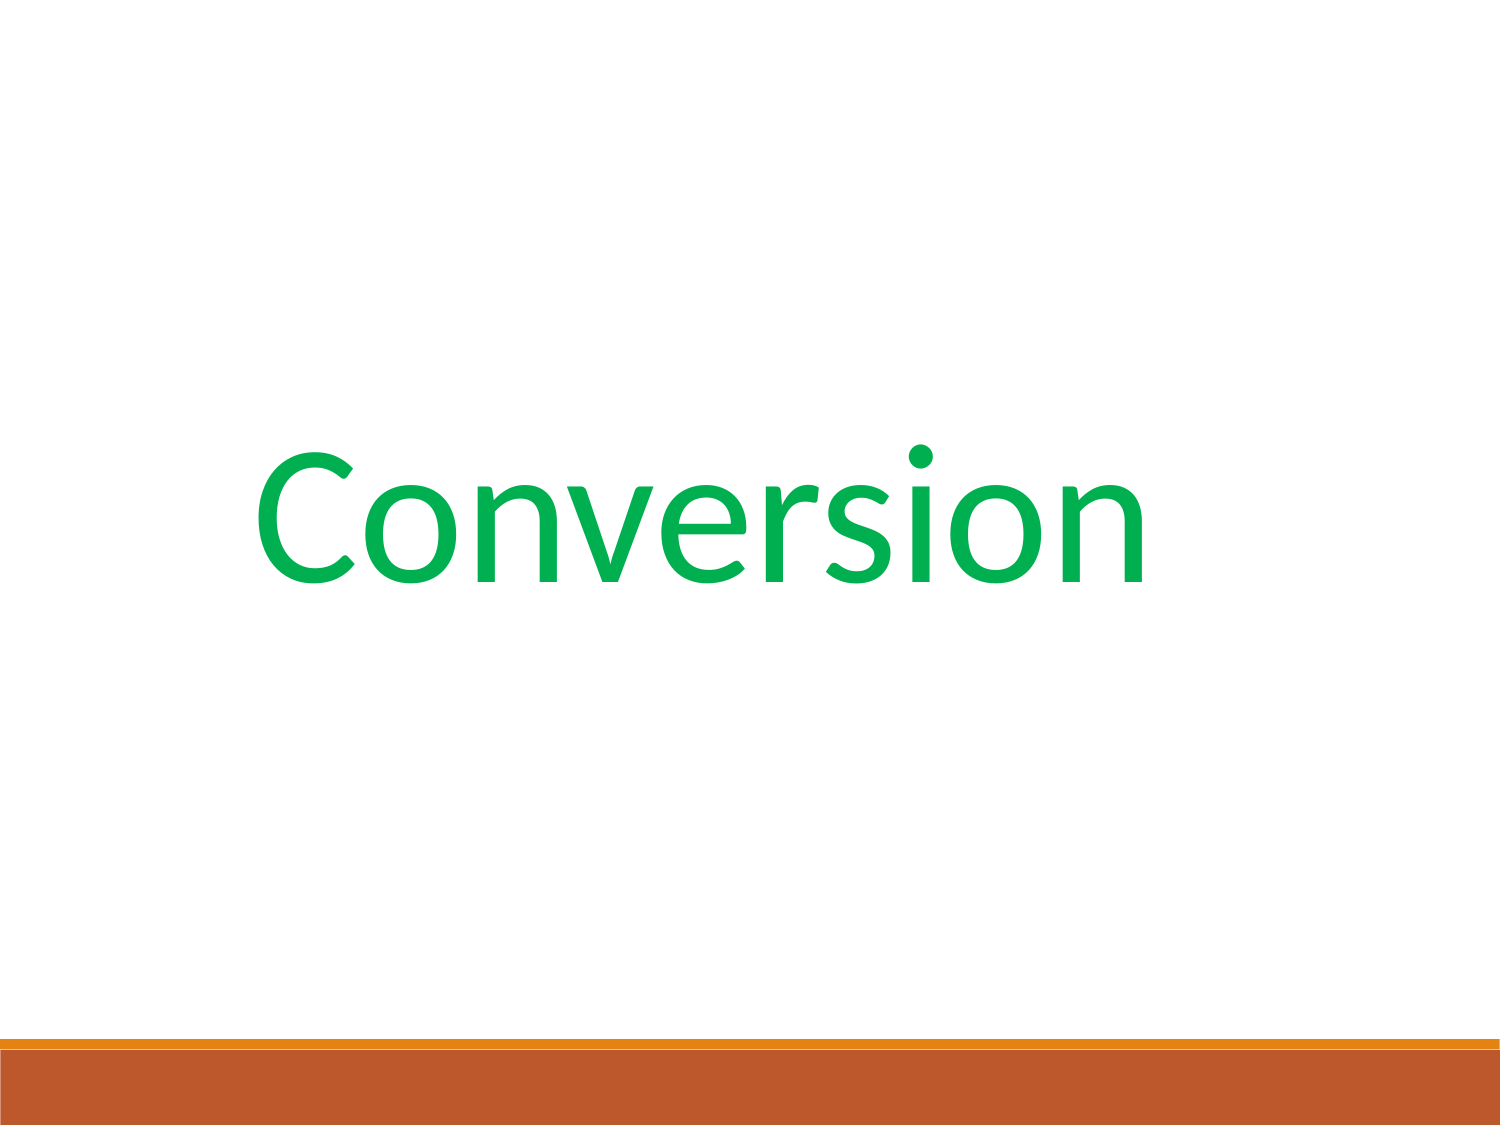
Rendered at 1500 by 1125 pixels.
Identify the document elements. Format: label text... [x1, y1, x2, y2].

text_box Conversion [237, 374, 1300, 630]
